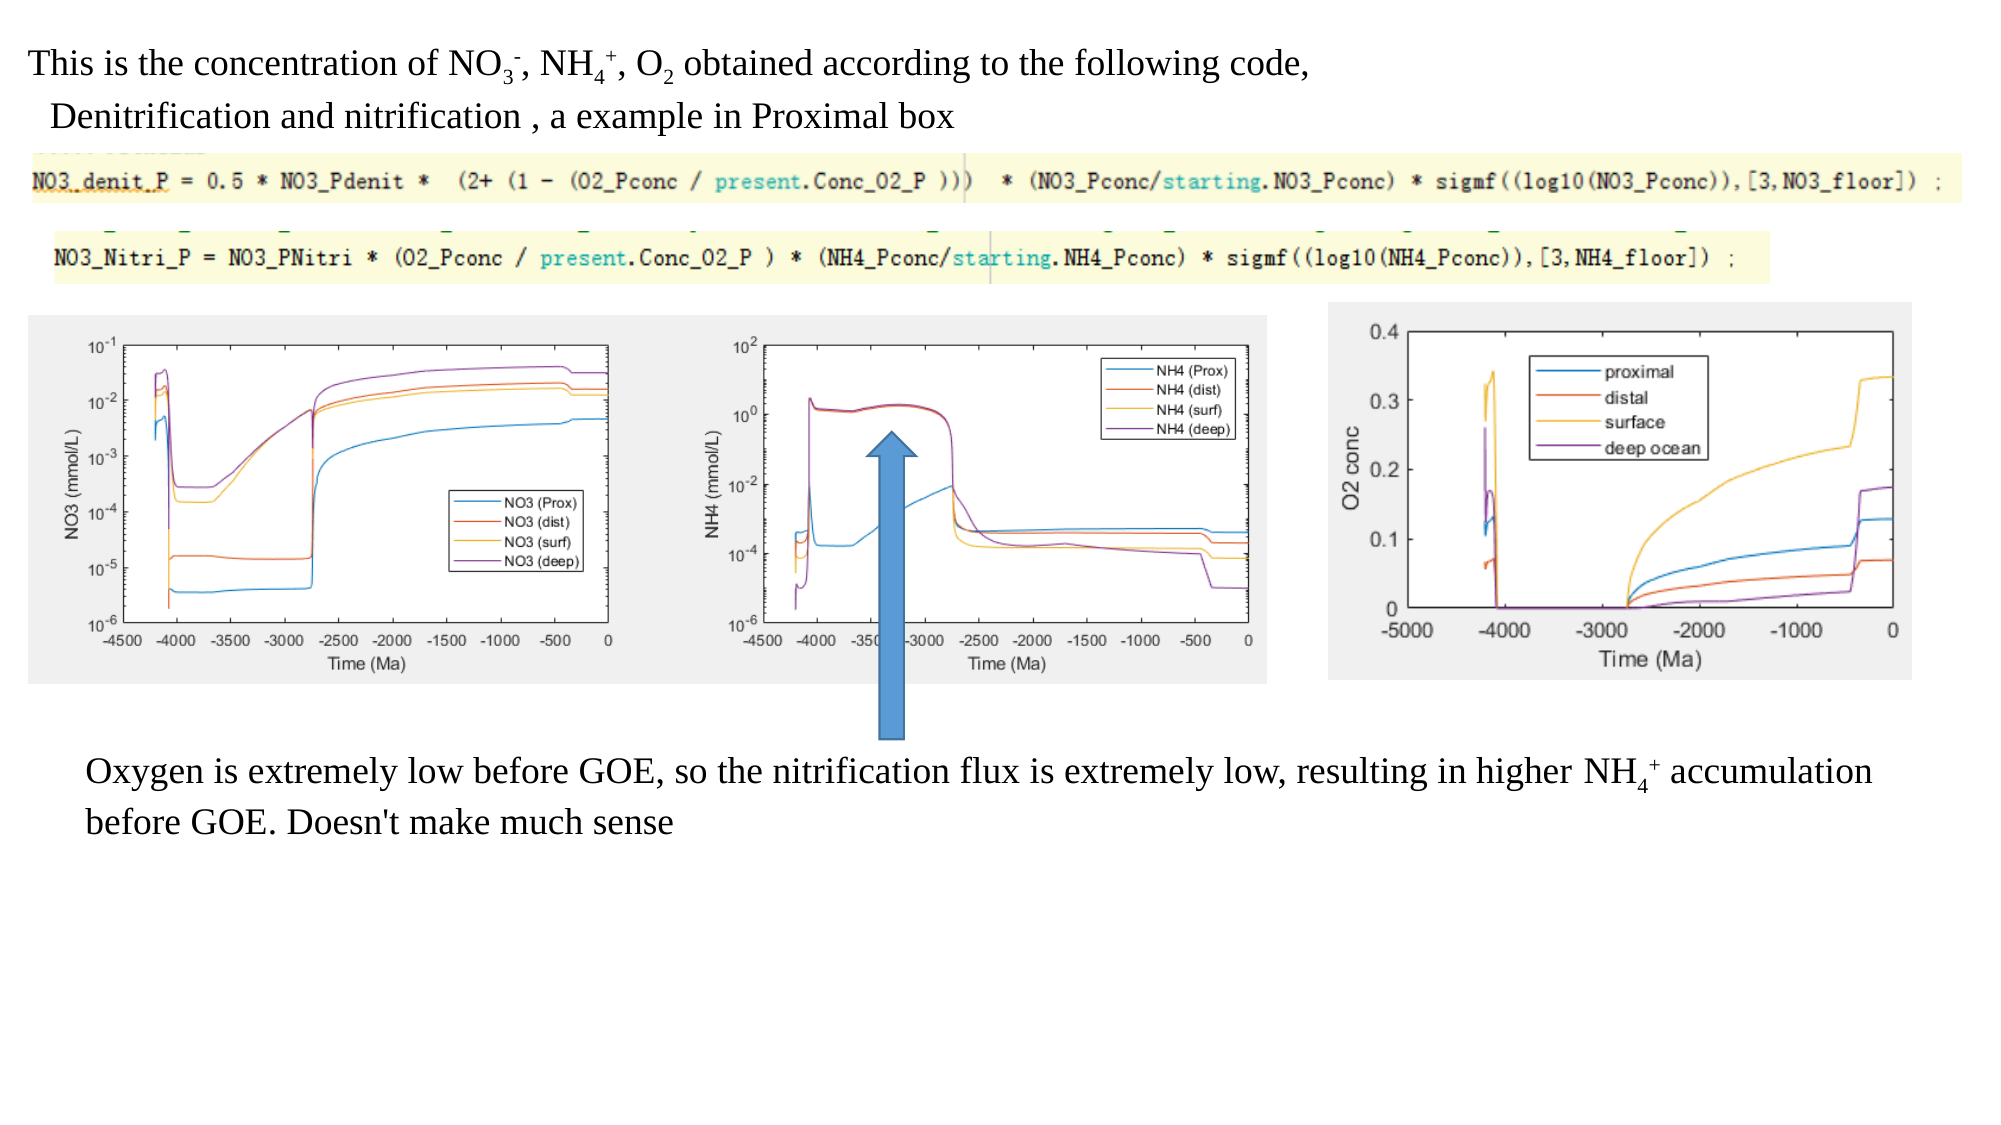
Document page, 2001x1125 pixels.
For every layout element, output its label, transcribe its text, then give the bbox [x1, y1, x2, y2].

picture [1328, 302, 1912, 680]
text_box [878, 684, 905, 741]
picture [24, 152, 1962, 203]
text_box Oxygen is extremely low before GOE, so the nitrification flux is extremely low, resulting in higher NH4+ accumulation before GOE. Doesn't make much sense [70, 738, 1976, 850]
text_box This is the concentration of NO3-, NH4+, O2 obtained according to the following code, [12, 30, 1661, 97]
picture [53, 231, 1770, 284]
picture [28, 315, 1267, 684]
text_box Denitrification and nitrification , a example in Proximal box [35, 83, 972, 144]
